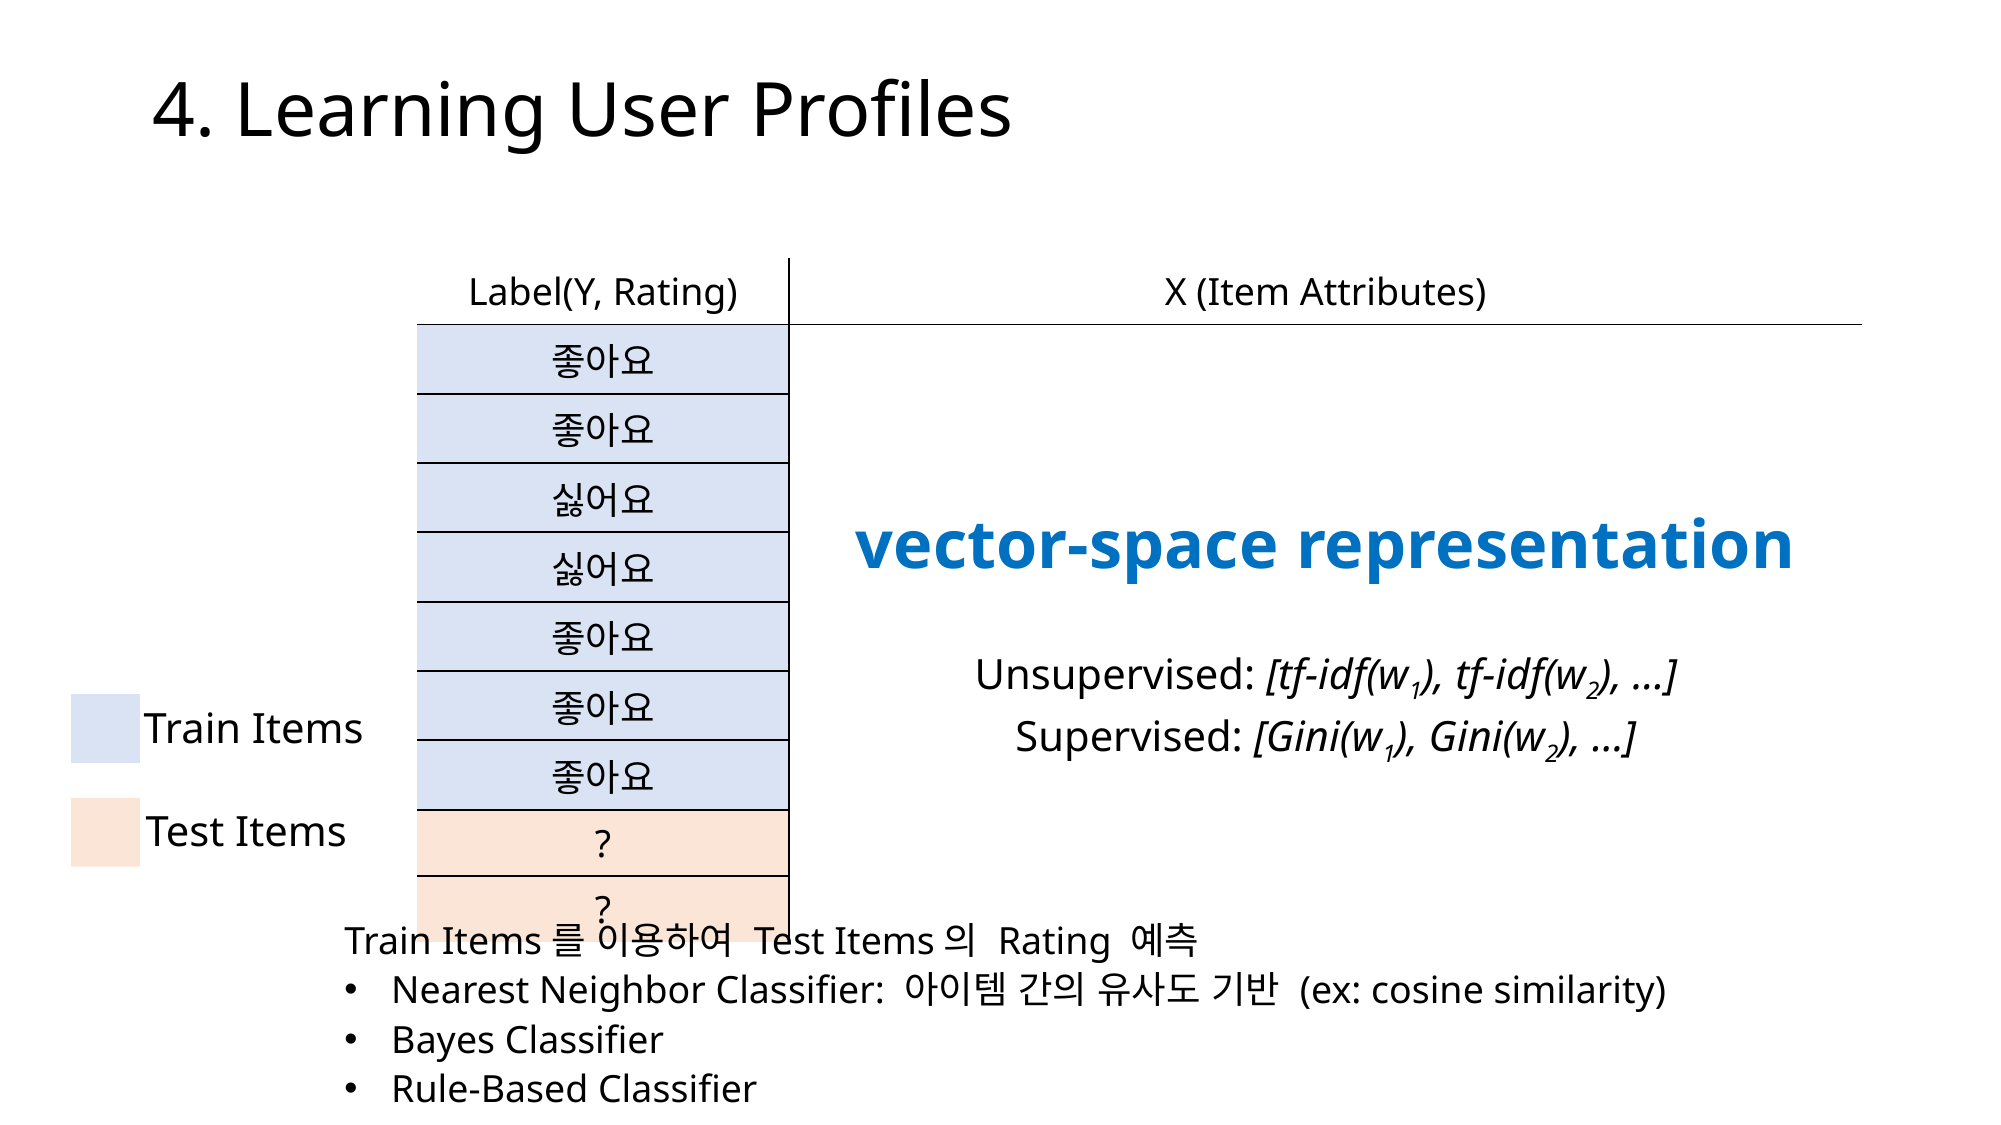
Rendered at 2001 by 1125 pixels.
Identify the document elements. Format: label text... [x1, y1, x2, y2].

table_header X (Item Attributes) [790, 258, 1862, 324]
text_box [71, 694, 368, 867]
table_header Label(Y, Rating) [417, 258, 788, 324]
table_cell 좋아요 [417, 672, 788, 739]
table_cell 좋아요 [417, 603, 788, 670]
table_cell 싫어요 [417, 464, 788, 531]
table_cell 좋아요 [417, 325, 788, 393]
table_cell 좋아요 [417, 741, 788, 809]
text_box Train Items를 이용하여 Test Items의 Rating 예측 Nearest Neighbor Classifier: 아이템 간의 유사도 기반 (ex: cosine similarity) Bayes Classifier Rule-Based Classifier [329, 905, 1682, 1118]
table_cell ? [417, 811, 788, 875]
table_cell 좋아요 [417, 395, 788, 462]
title 4. Learning User Profiles [137, 33, 1863, 190]
table_cell 싫어요 [417, 533, 788, 601]
table_cell vector-space representation Unsupervised: [tf-idf(w1), tf-idf(w2), …] Supervised: [Gini(w1), Gini(w2), …] [790, 325, 1862, 942]
table_cell ? [417, 877, 788, 905]
